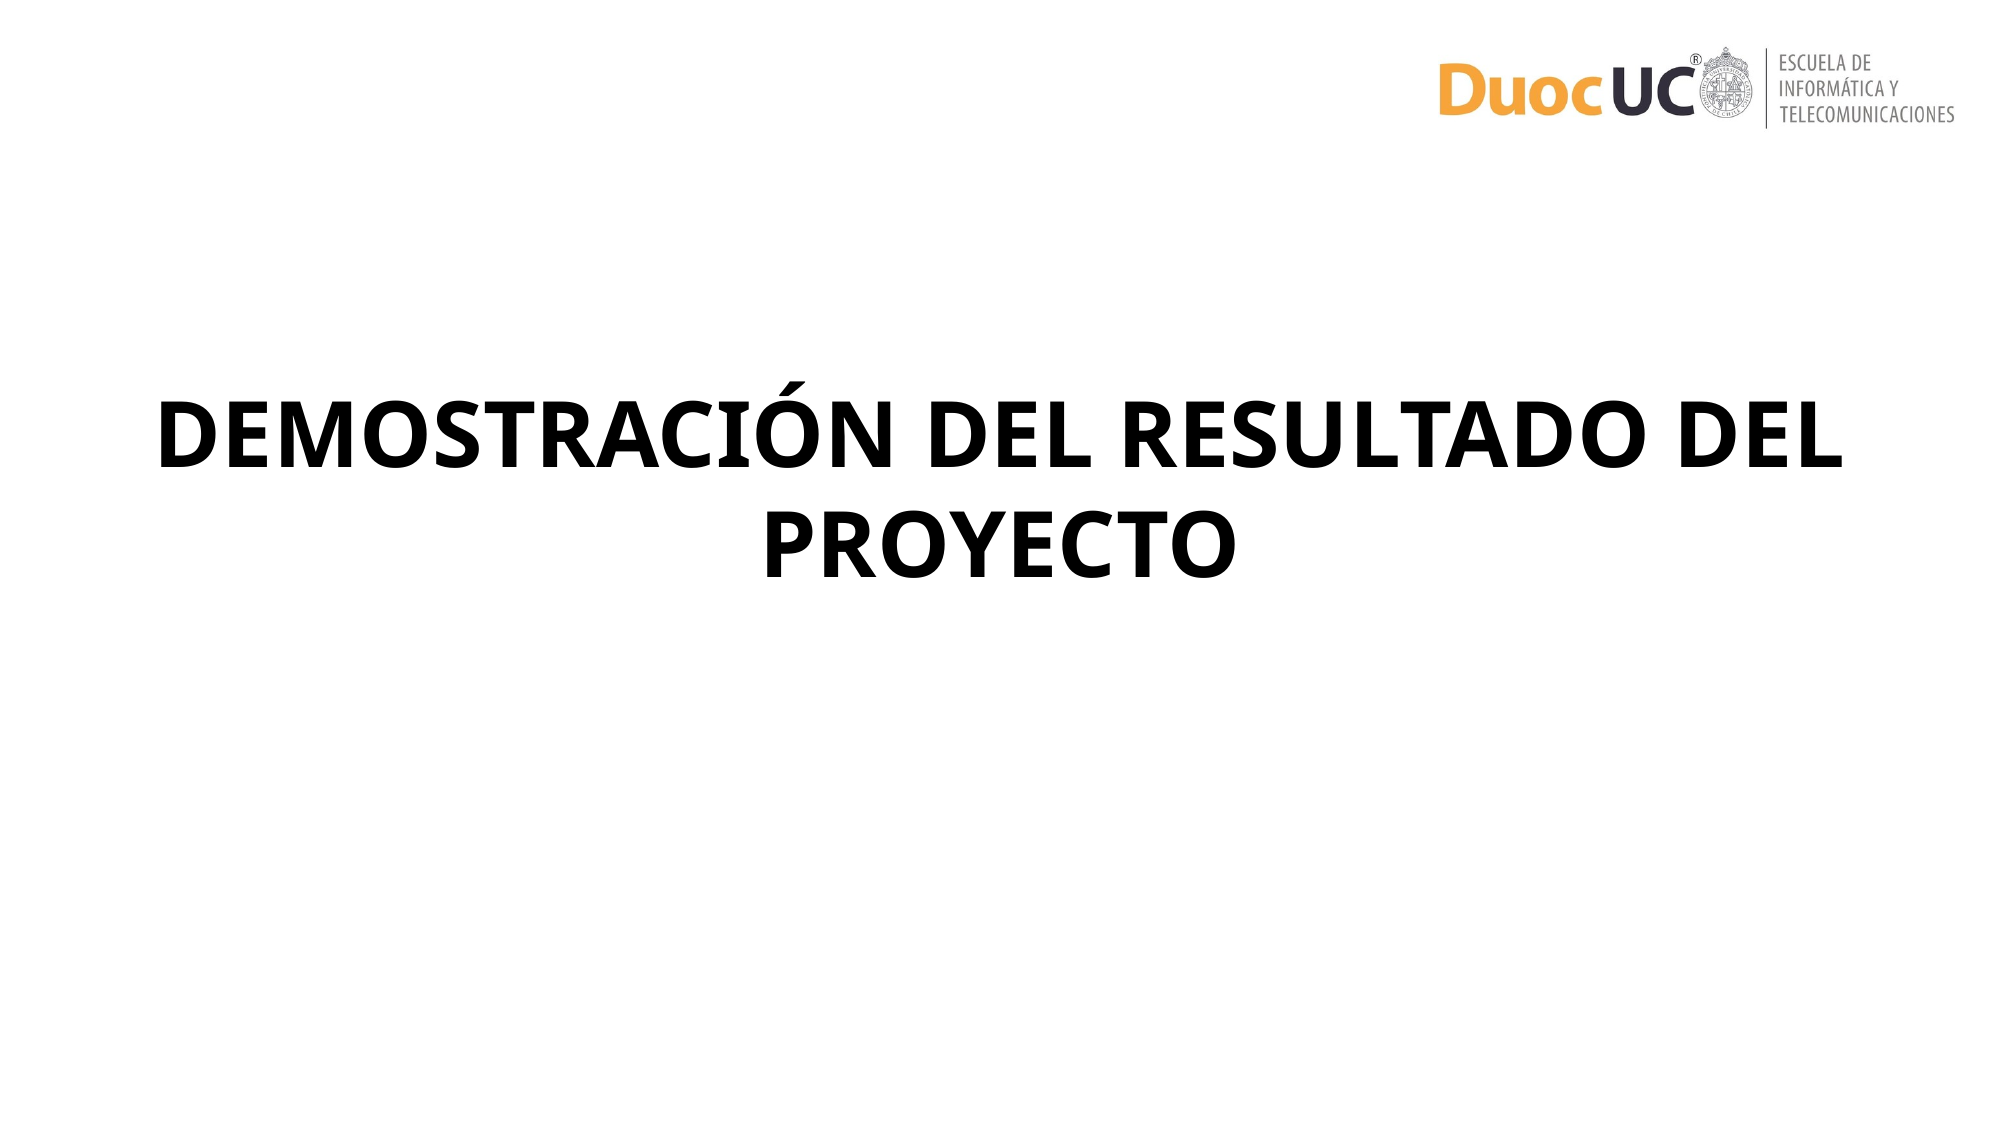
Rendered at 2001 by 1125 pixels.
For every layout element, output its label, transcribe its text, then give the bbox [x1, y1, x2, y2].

text_box DEMOSTRACIÓN DEL RESULTADO DEL PROYECTO [125, 368, 1875, 604]
picture [1438, 33, 1955, 164]
